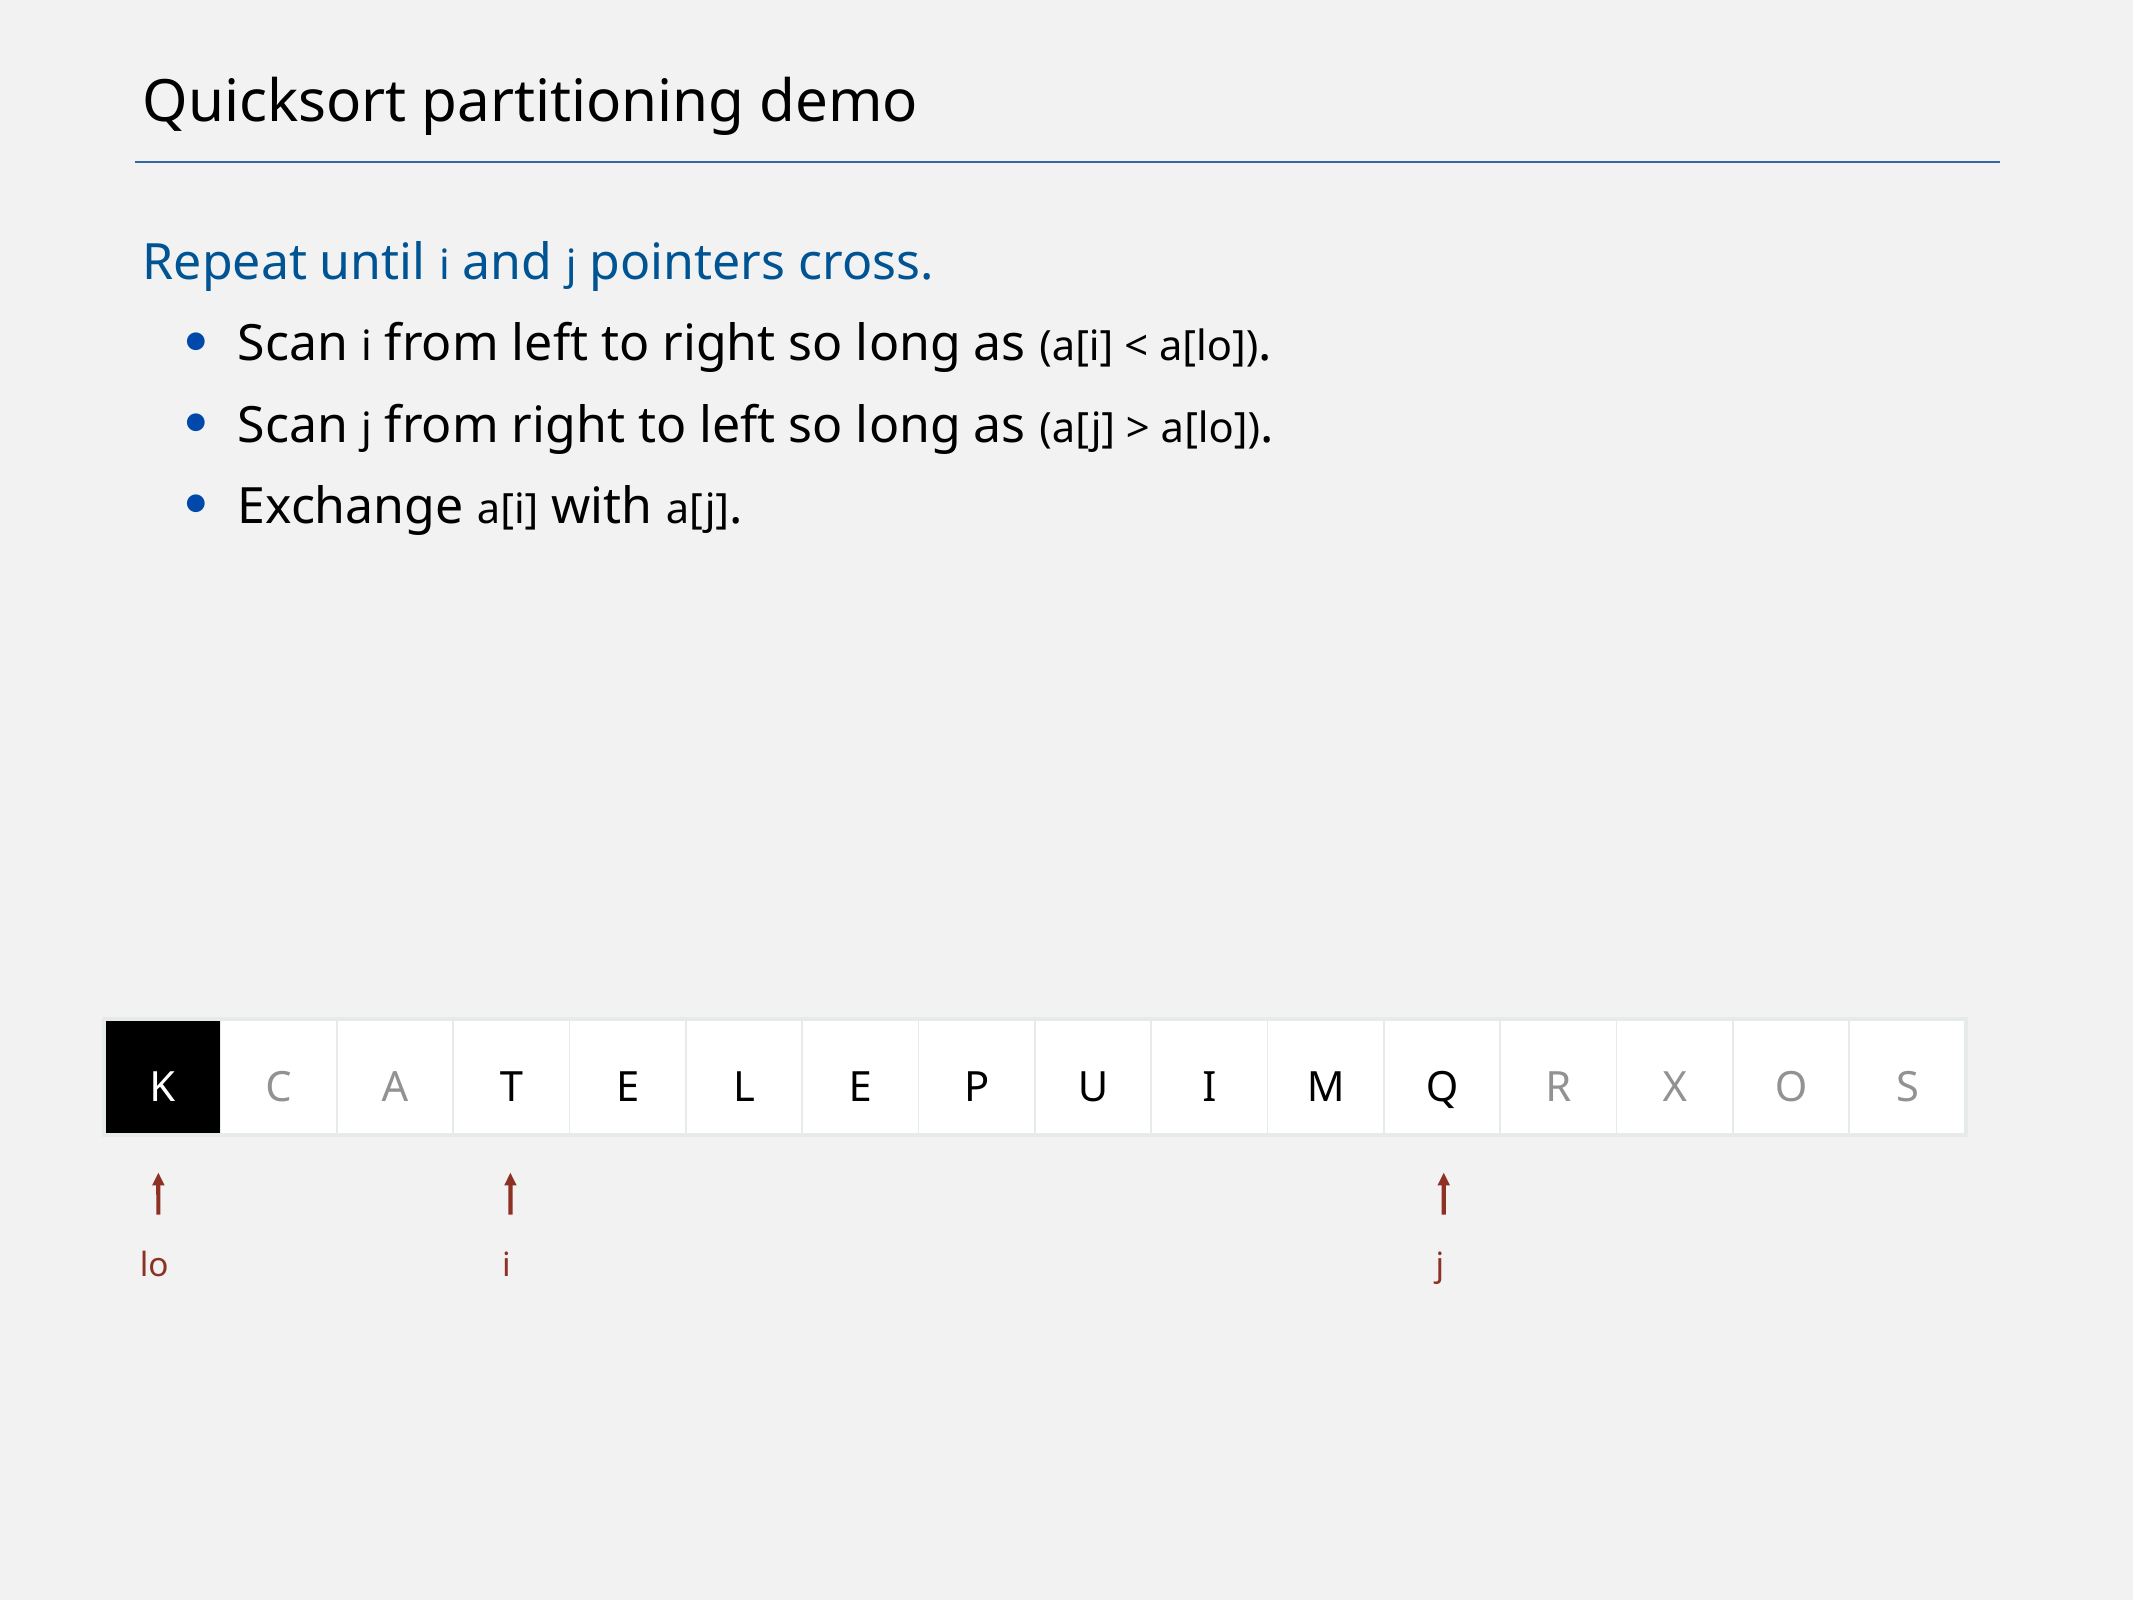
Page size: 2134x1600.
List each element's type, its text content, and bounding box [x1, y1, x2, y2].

text_box i [492, 1222, 521, 1283]
text_box lo [130, 1222, 179, 1283]
table_header T [454, 1021, 569, 1133]
table_header R [1501, 1021, 1616, 1133]
table_header X [1617, 1021, 1732, 1133]
table_header I [1152, 1021, 1267, 1133]
table_header P [919, 1021, 1034, 1133]
list Repeat until i and j pointers cross. Scan i from left to right so long as (a[i] < a[lo]). Scan j from right to left so long as (a[j] > a[lo]). Exchange a[i] with a[j]. [132, 207, 2001, 1543]
table_header O [1734, 1021, 1848, 1133]
table_header E [570, 1021, 685, 1133]
title Quicksort partitioning demo [132, 0, 2001, 134]
table_header M [1268, 1021, 1383, 1133]
text_box [1437, 1172, 1450, 1215]
table_header K [106, 1021, 220, 1133]
table_header C [221, 1021, 336, 1133]
table_header U [1036, 1021, 1150, 1133]
text_box [504, 1172, 517, 1215]
table_header E [803, 1021, 918, 1133]
table_header Q [1385, 1021, 1499, 1133]
table_header S [1850, 1021, 1964, 1133]
text_box [152, 1172, 165, 1215]
text_box j [1426, 1222, 1454, 1283]
table_header A [338, 1021, 452, 1133]
table_header L [687, 1021, 801, 1133]
